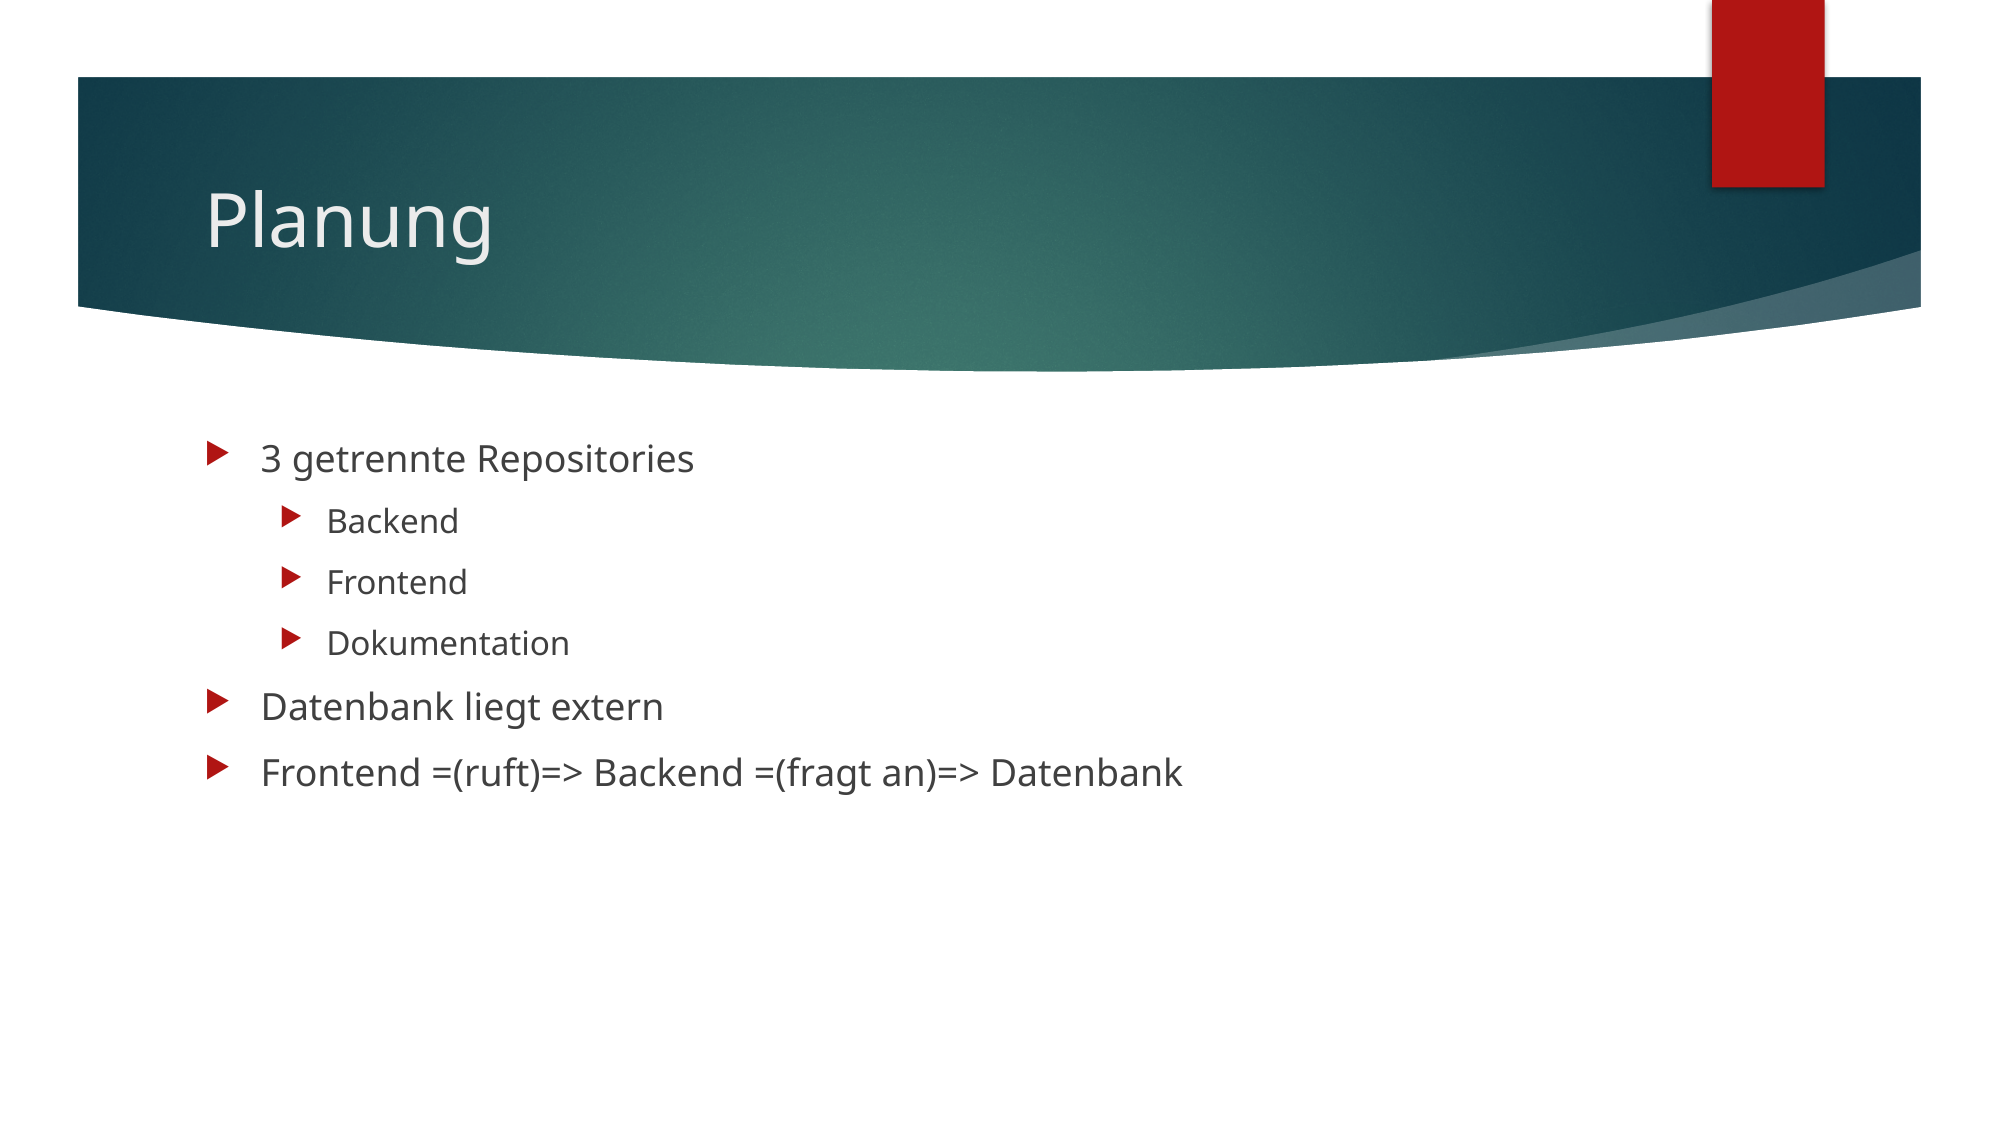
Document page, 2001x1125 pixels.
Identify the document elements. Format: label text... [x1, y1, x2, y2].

title Planung [189, 159, 1638, 276]
list 3 getrennte Repositories Backend Frontend Dokumentation Datenbank liegt extern Frontend =(ruft)=> Backend =(fragt an)=> Datenbank [189, 427, 1638, 988]
